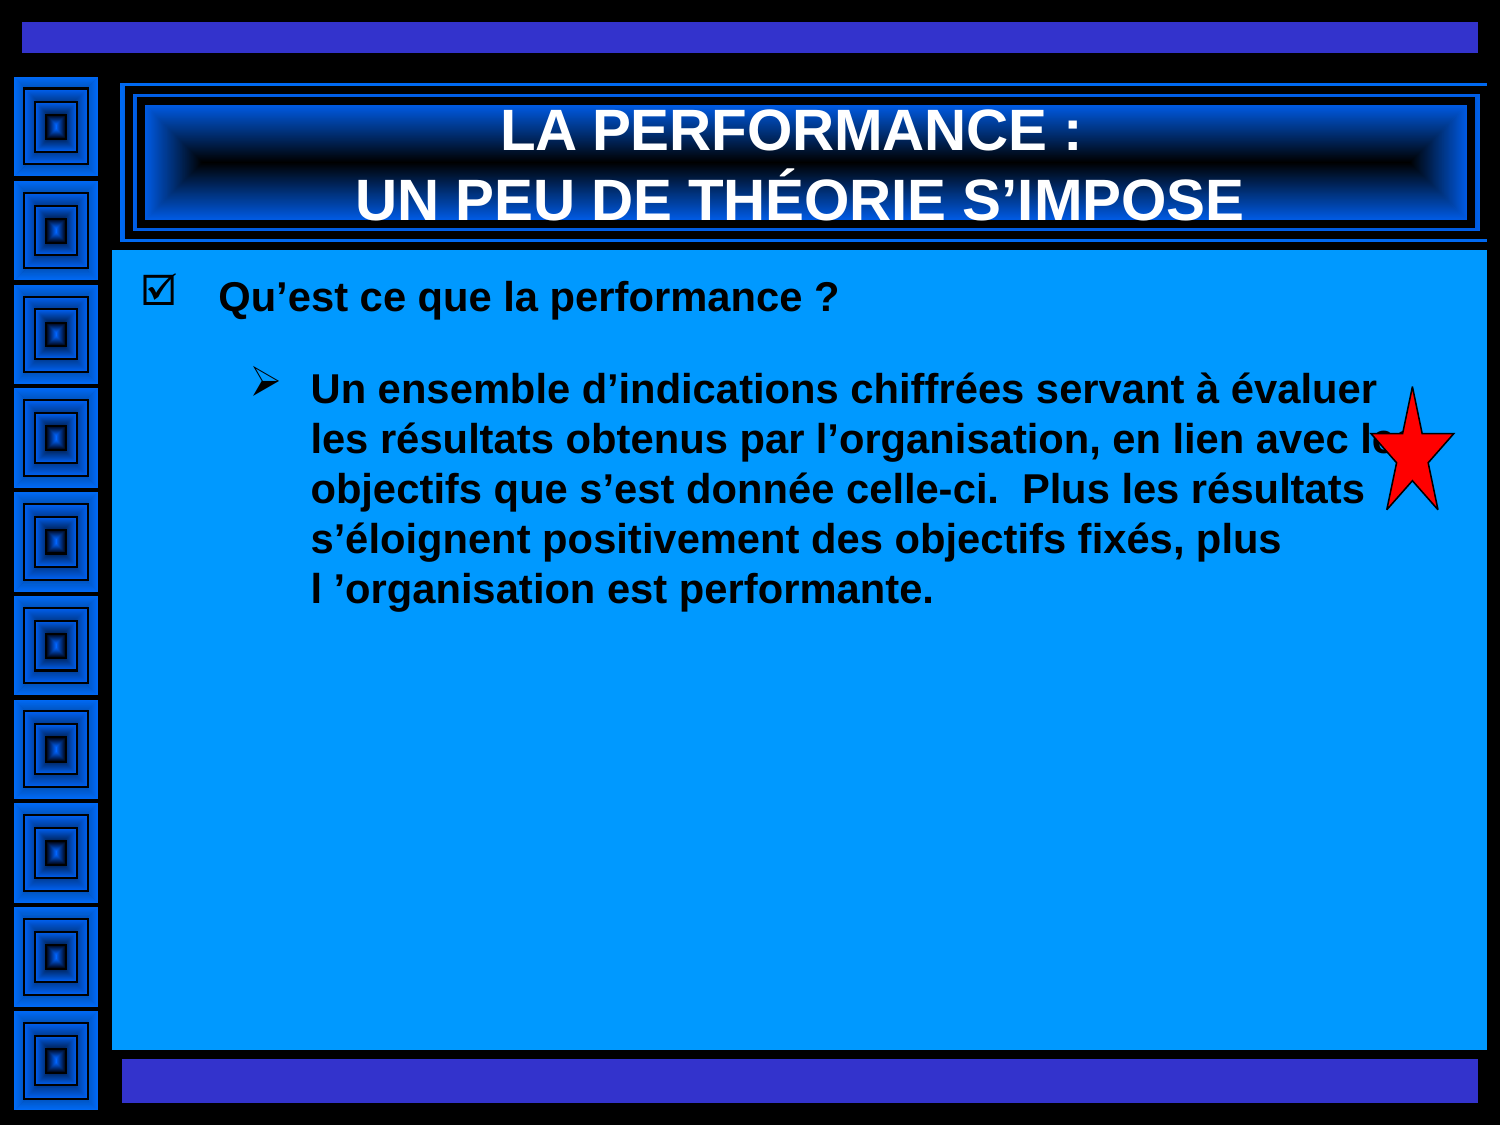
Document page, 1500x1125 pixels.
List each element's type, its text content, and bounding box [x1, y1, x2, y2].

text_box [1371, 386, 1454, 510]
list Qu’est ce que la performance ? Un ensemble d’indications chiffrées servant à évaluer les résultats obtenus par l’organisation, en lien avec les objectifs que s’est donnée celle-ci. Plus les résultats s’éloignent positivement des objectifs fixés, plus l ’organisation est performante. [125, 262, 1450, 1050]
title LA PERFORMANCE : UN PEU DE THÉORIE S’IMPOSE [124, 74, 1476, 251]
